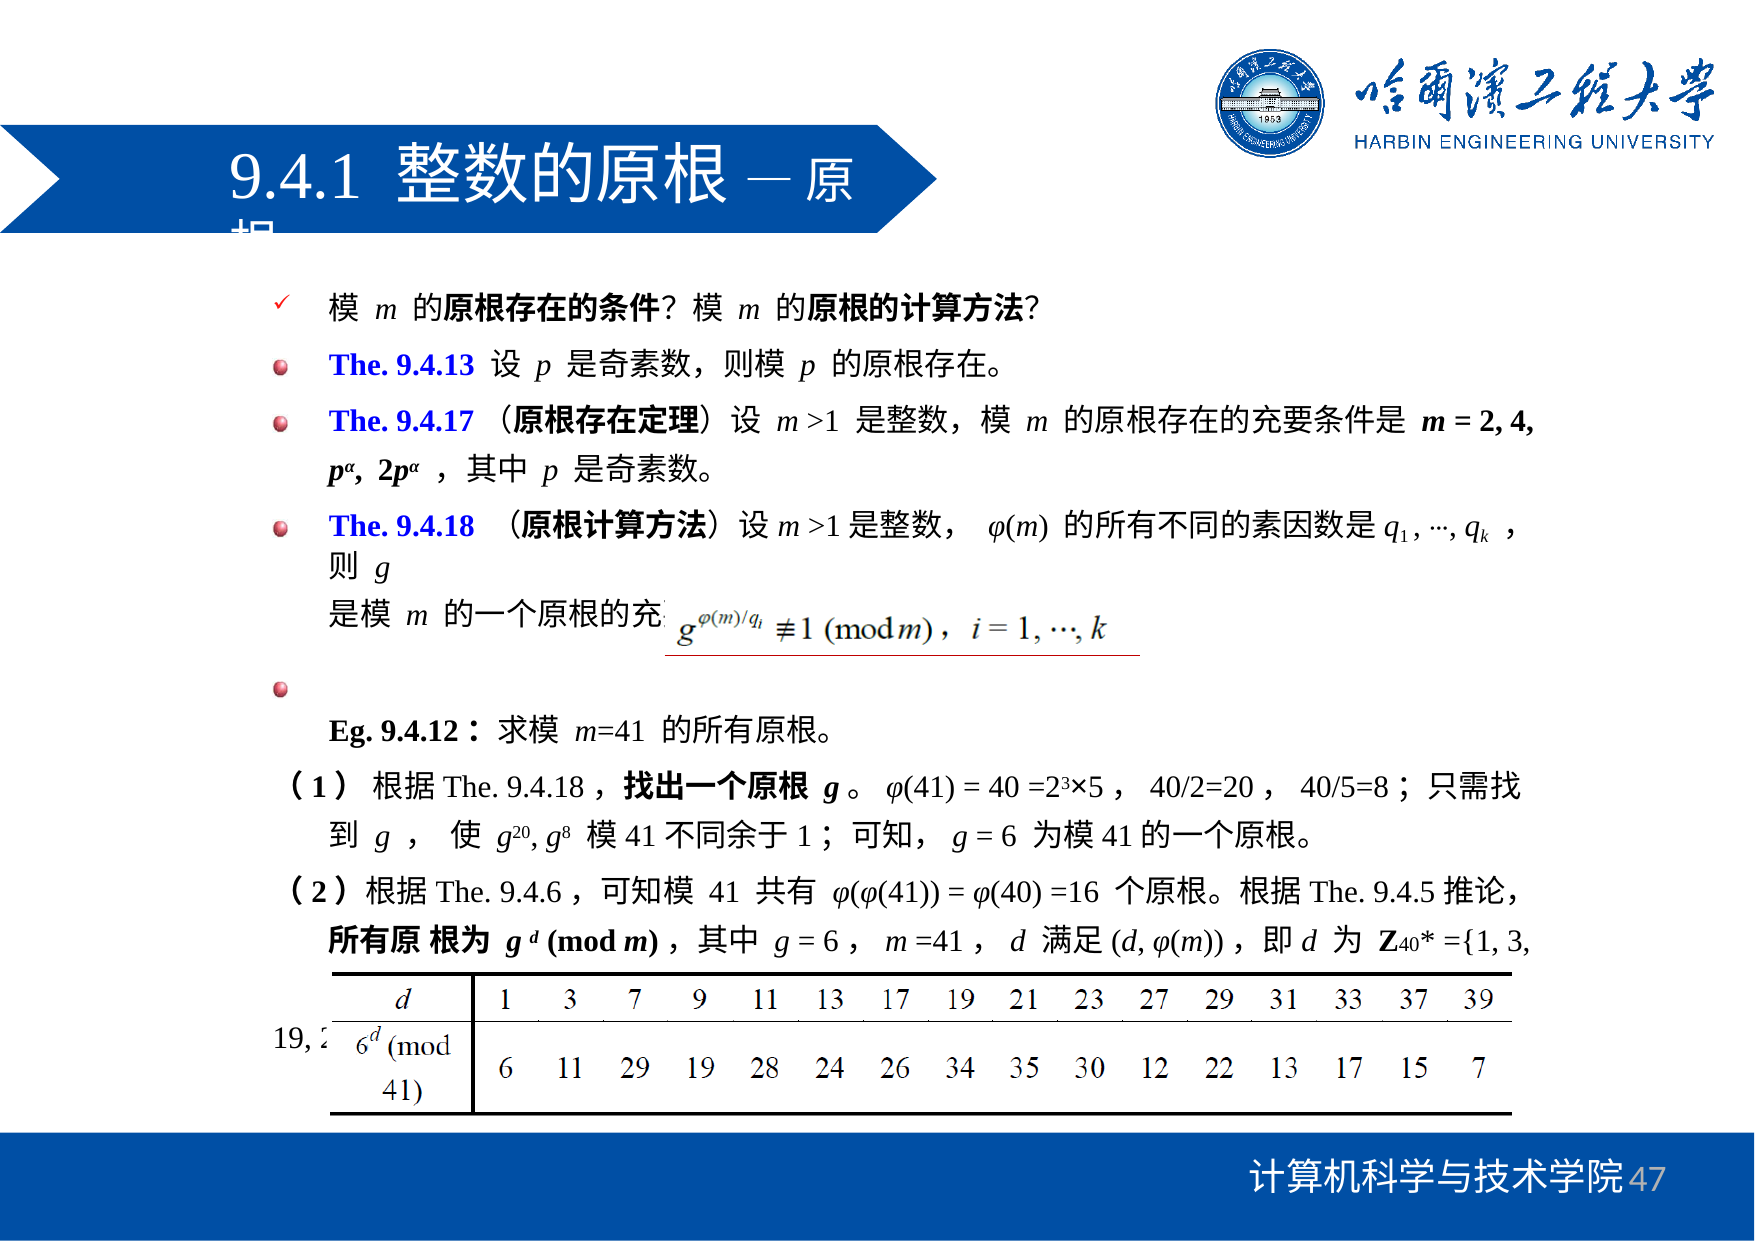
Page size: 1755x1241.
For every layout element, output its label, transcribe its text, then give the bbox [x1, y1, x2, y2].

text_box 模 m 的原根存在的条件？模 m 的原根的计算方法？ The. 9.4.13 设 p 是奇素数，则模 p 的原根存在。 The. 9.4.17（原根存在定理）设 m >1 是整数，模 m 的原根存在的充要条件是 m = 2, 4, pα, 2pα ，其中 p 是奇素数。 The. 9.4.18 （原根计算方法）设m >1是整数， φ(m) 的所有不同的素因数是q1 , ⋯, qk ，则 g 是模 m 的一个原根的充要条件是 Eg. 9.4.12：求模 m=41 的所有原根。 （1） 根据The. 9.4.18，找出一个原根 g。φ(41) = 40 =23×5，40/2=20，40/5=8；只需找到 g ， 使 g20, g8 模41不同余于1；可知，g = 6 为模41的一个原根。 （2）根据The. 9.4.6，可知模 41 共有 φ(φ(41)) = φ(40) =16 个原根。根据The. 9.4.5推论，所有原 根为 g d (mod m)，其中 g = 6，m =41，d 满足(d, φ(m))，即d 为 Z40* ={1, 3, 7, 9, 11, 13, 17, 19, 21, 23, 27, 29, 31, 33, 37, 39}中的元素。结果如下： [270, 267, 1561, 1055]
text_box [664, 593, 1120, 655]
title 9.4.1 整数的原根 — 原根 [227, 129, 895, 339]
text_box [356, 1030, 368, 1055]
picture [1190, 30, 1739, 176]
text_box [326, 969, 1515, 1116]
slide_number 47 [1263, 1153, 1667, 1216]
